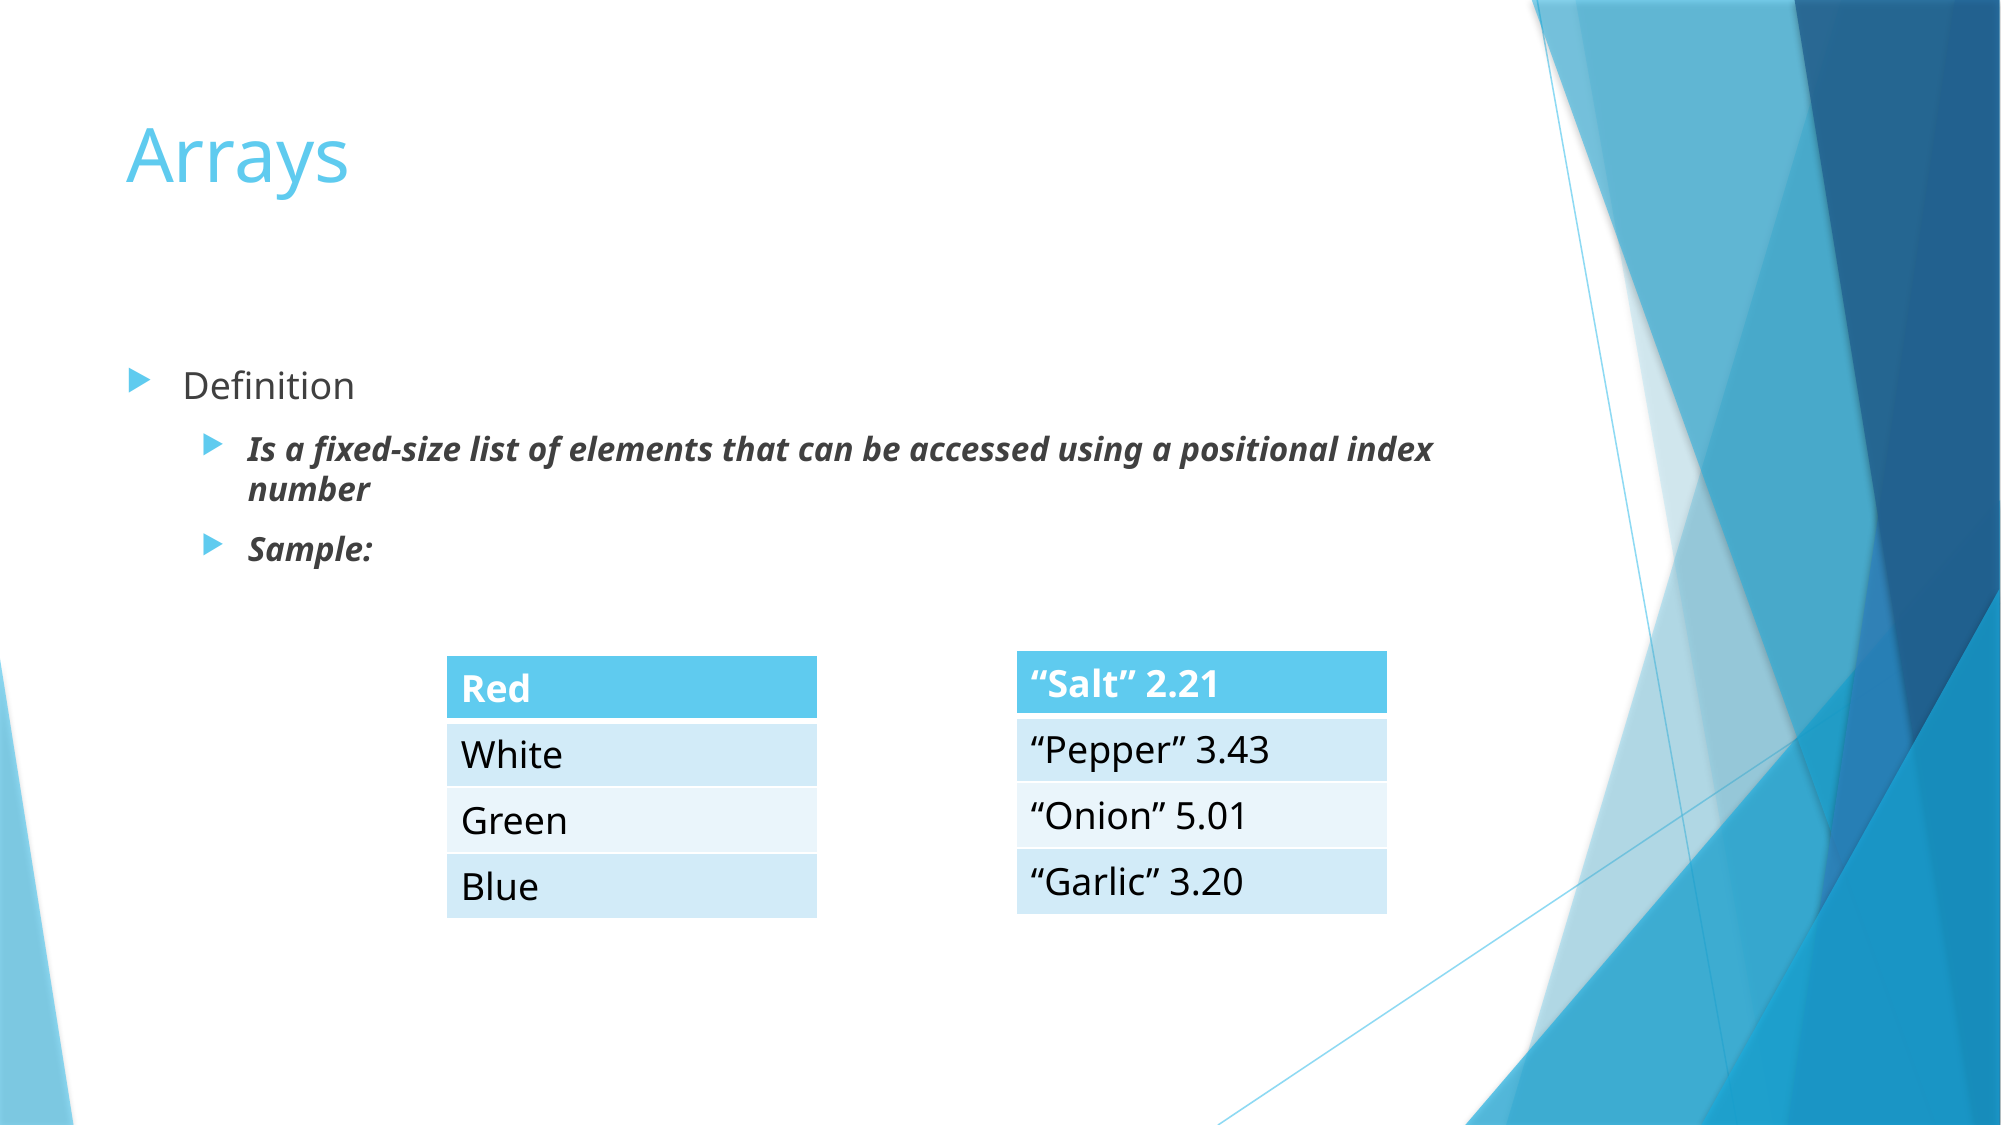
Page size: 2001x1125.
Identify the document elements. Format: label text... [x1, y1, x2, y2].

table_cell “Pepper” 3.43 [1017, 719, 1387, 781]
table_header “Salt” 2.21 [1017, 651, 1387, 713]
table_cell White [447, 724, 817, 786]
table_header Red [447, 656, 817, 718]
table_cell Blue [447, 854, 817, 918]
table_cell “Garlic” 3.20 [1017, 849, 1387, 914]
table_cell “Onion” 5.01 [1017, 783, 1387, 847]
title Arrays [111, 99, 1522, 317]
list Definition Is a fixed-size list of elements that can be accessed using a positional index number Sample: [111, 354, 1522, 992]
table_cell Green [447, 788, 817, 852]
